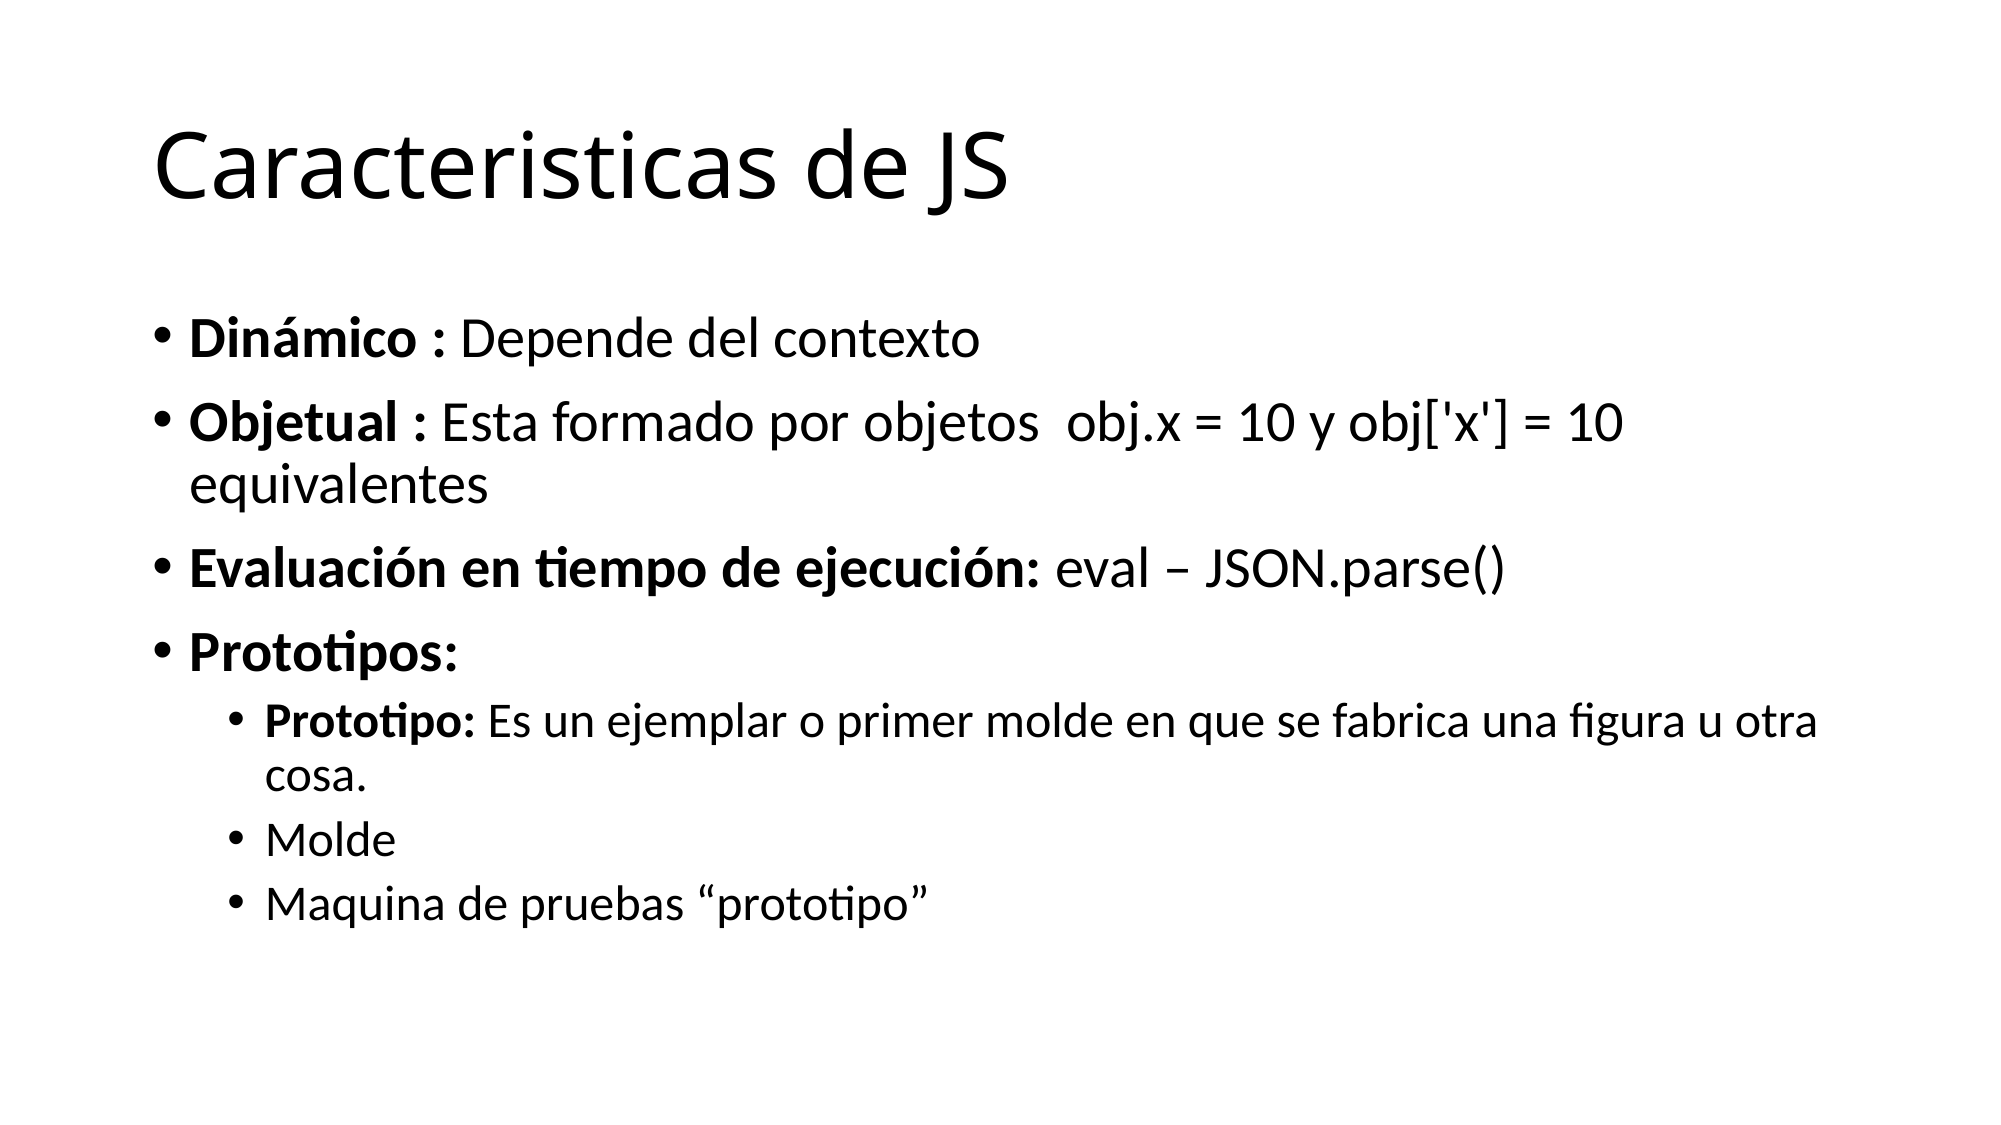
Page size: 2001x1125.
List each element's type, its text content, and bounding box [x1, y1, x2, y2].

list Dinámico : Depende del contexto Objetual : Esta formado por objetos obj.x = 10 y obj['x'] = 10 equivalentes Evaluación en tiempo de ejecución: eval – JSON.parse() Prototipos: Prototipo: Es un ejemplar o primer molde en que se fabrica una figura u otra cosa. Molde Maquina de pruebas “prototipo” [137, 299, 1863, 1014]
title Caracteristicas de JS [137, 59, 1863, 278]
